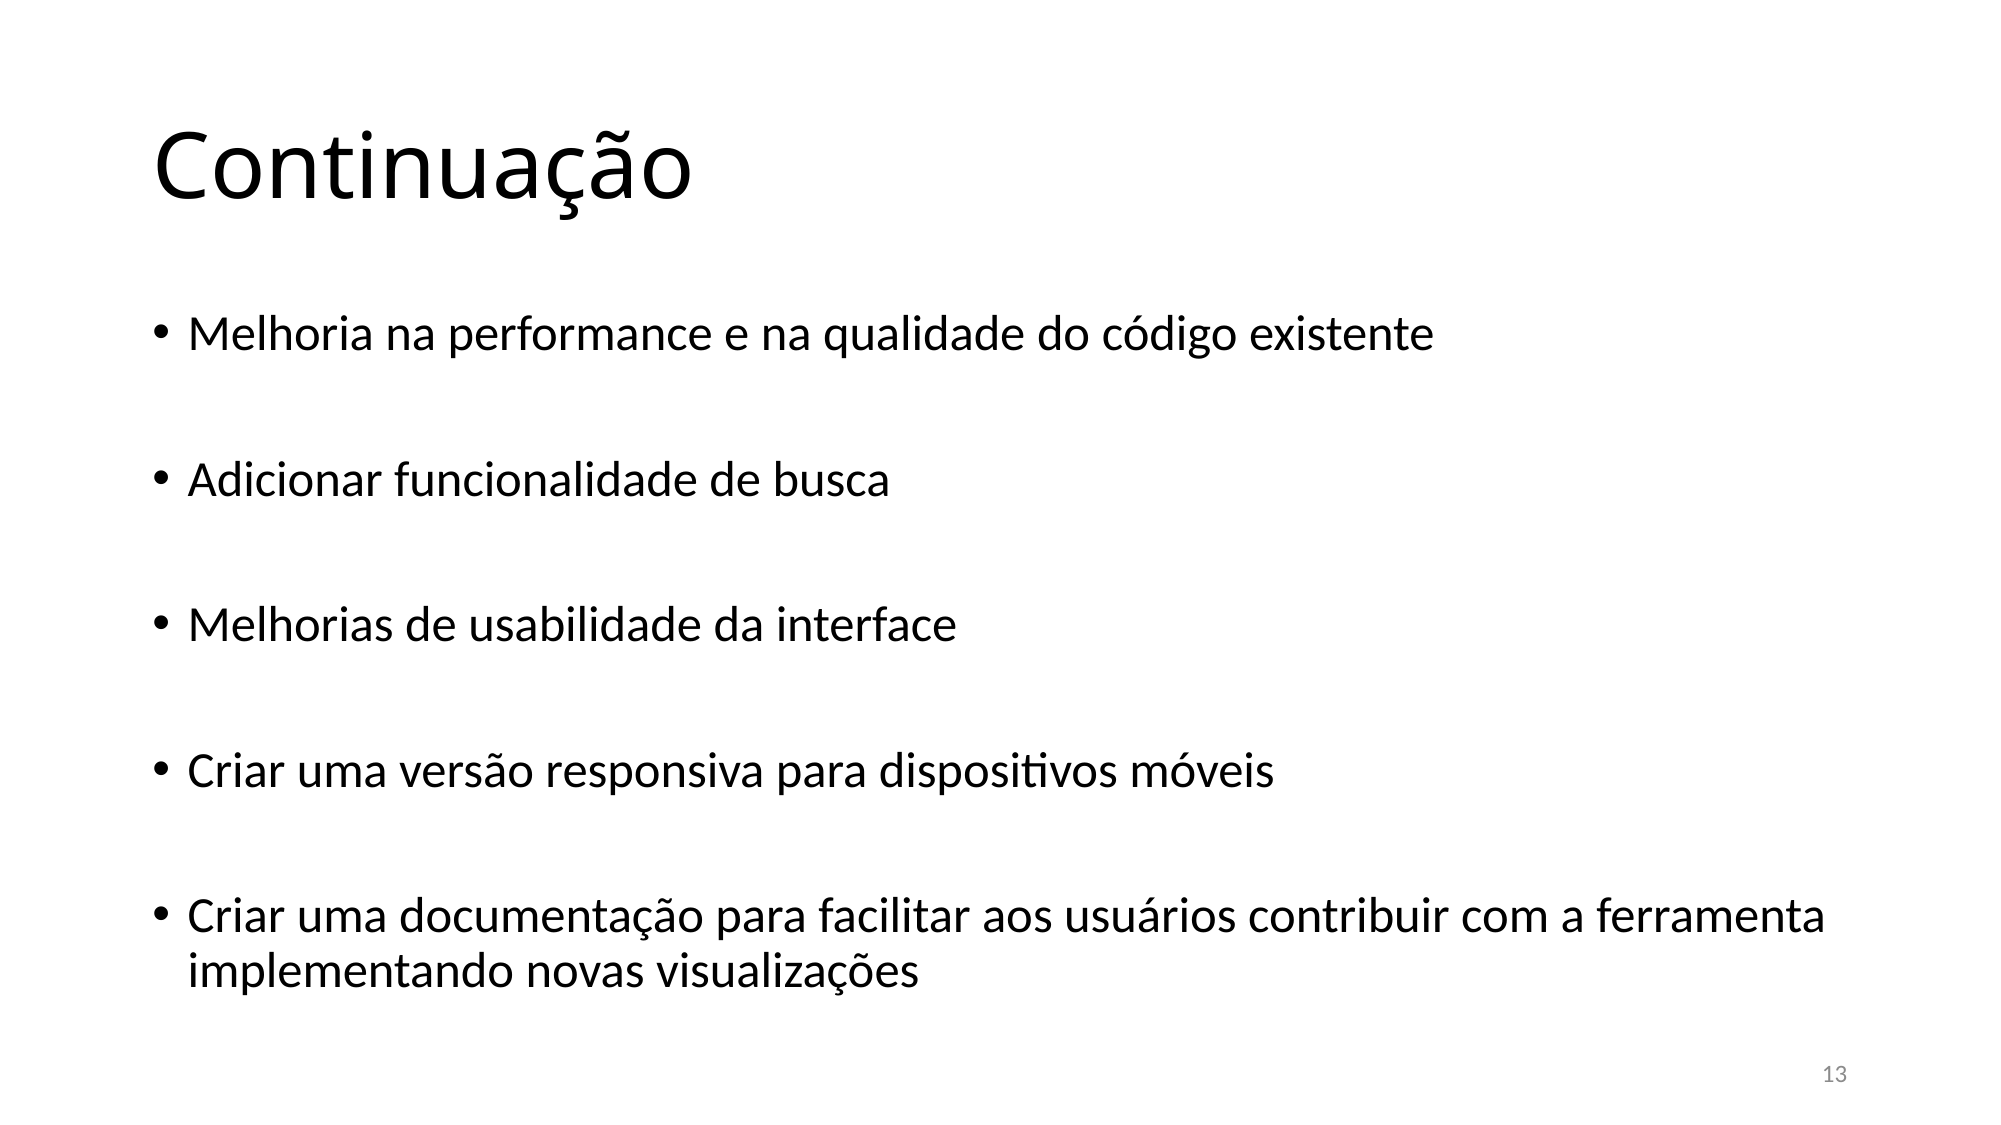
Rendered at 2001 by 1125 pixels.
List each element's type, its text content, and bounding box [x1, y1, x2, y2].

list Melhoria na performance e na qualidade do código existente Adicionar funcionalidade de busca Melhorias de usabilidade da interface Criar uma versão responsiva para dispositivos móveis Criar uma documentação para facilitar aos usuários contribuir com a ferramenta implementando novas visualizações [137, 299, 1863, 1014]
slide_number 13 [1412, 1042, 1863, 1103]
title Continuação [137, 59, 1863, 278]
